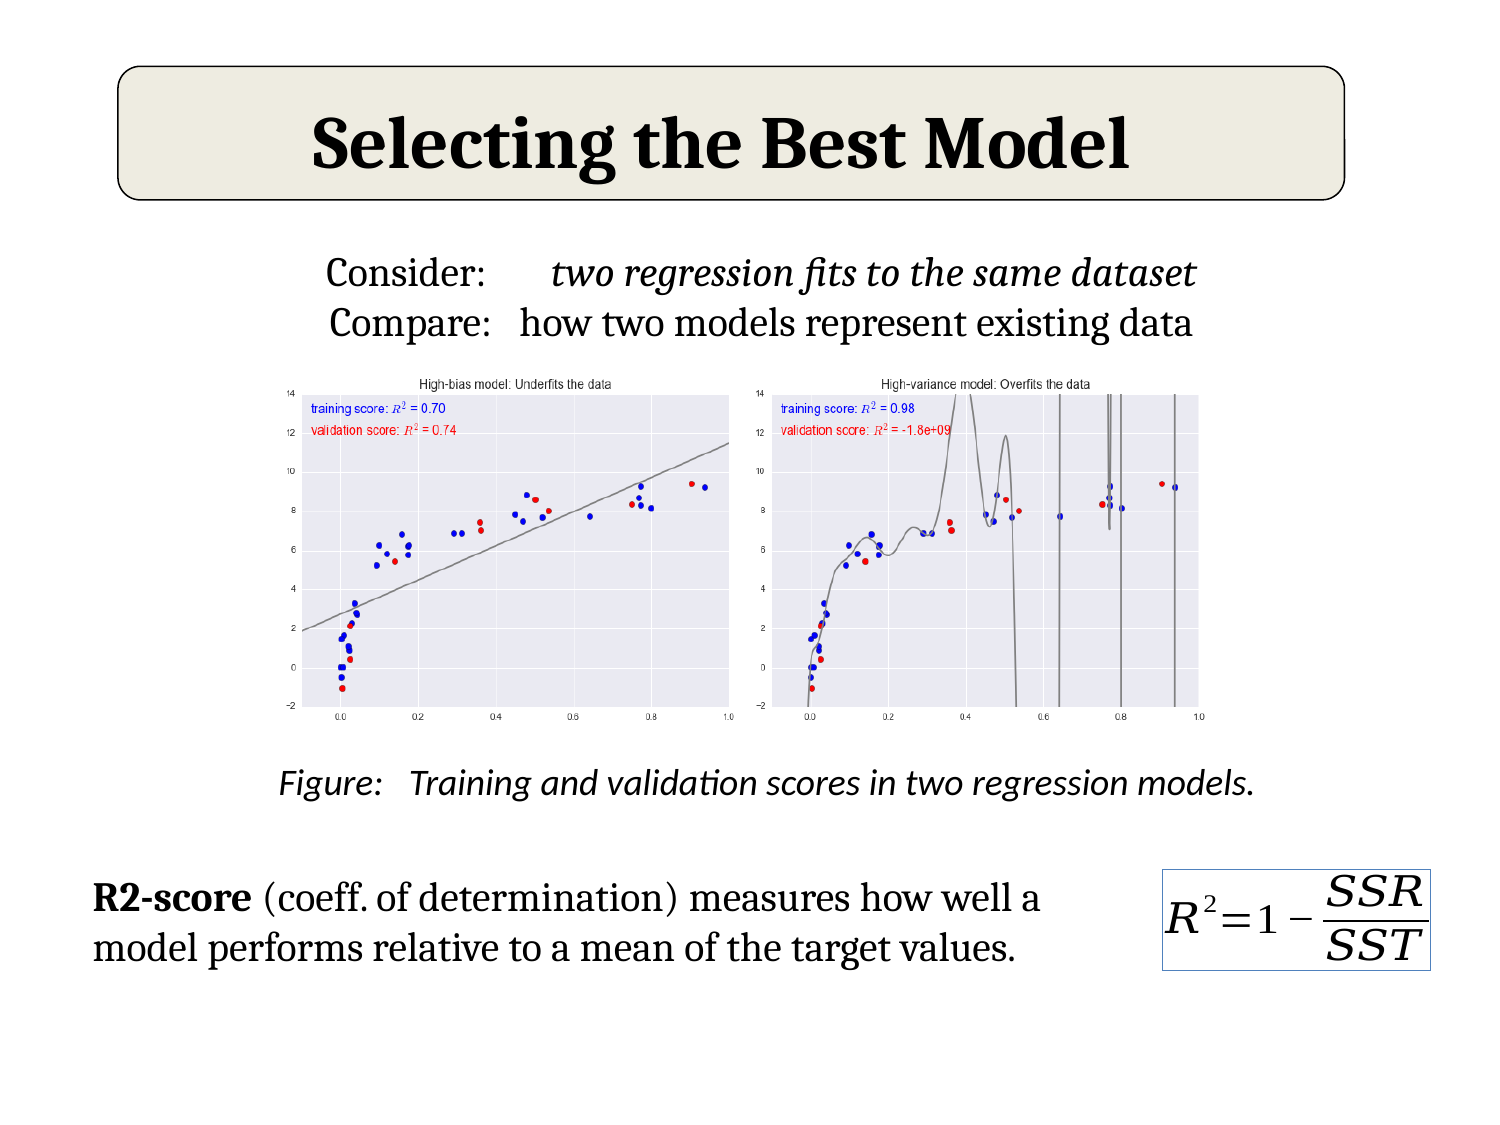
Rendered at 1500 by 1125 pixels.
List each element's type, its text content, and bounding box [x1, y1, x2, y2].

text_box Selecting the Best Model [117, 66, 1345, 200]
text_box R2-score (coeff. of determination) measures how well a model performs relative to a mean of the target values. [77, 862, 1116, 977]
text_box Consider: two regression fits to the same dataset Compare: how two models represent existing data [117, 237, 1406, 353]
picture [238, 353, 1249, 756]
text_box Figure: Training and validation scores in two regression models. [238, 750, 1297, 811]
